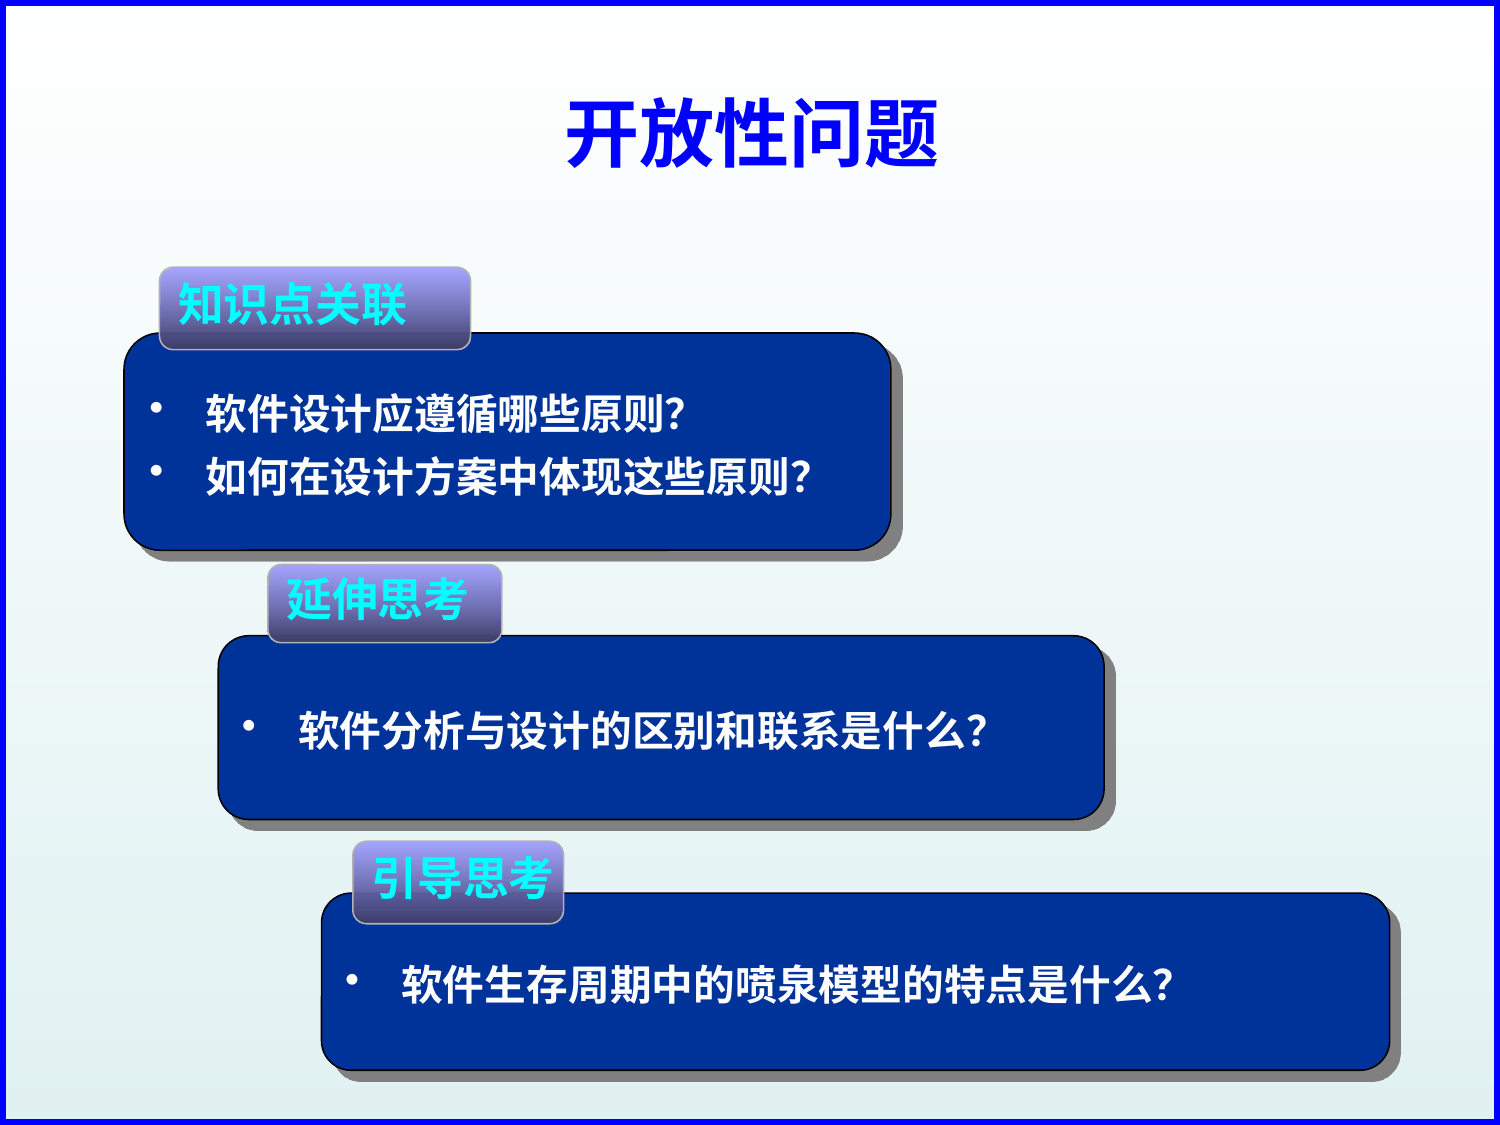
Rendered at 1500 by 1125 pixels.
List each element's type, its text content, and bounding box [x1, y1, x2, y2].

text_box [321, 840, 1390, 1071]
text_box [123, 266, 892, 551]
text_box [218, 564, 1105, 820]
title 开放性问题 [76, 54, 1428, 209]
